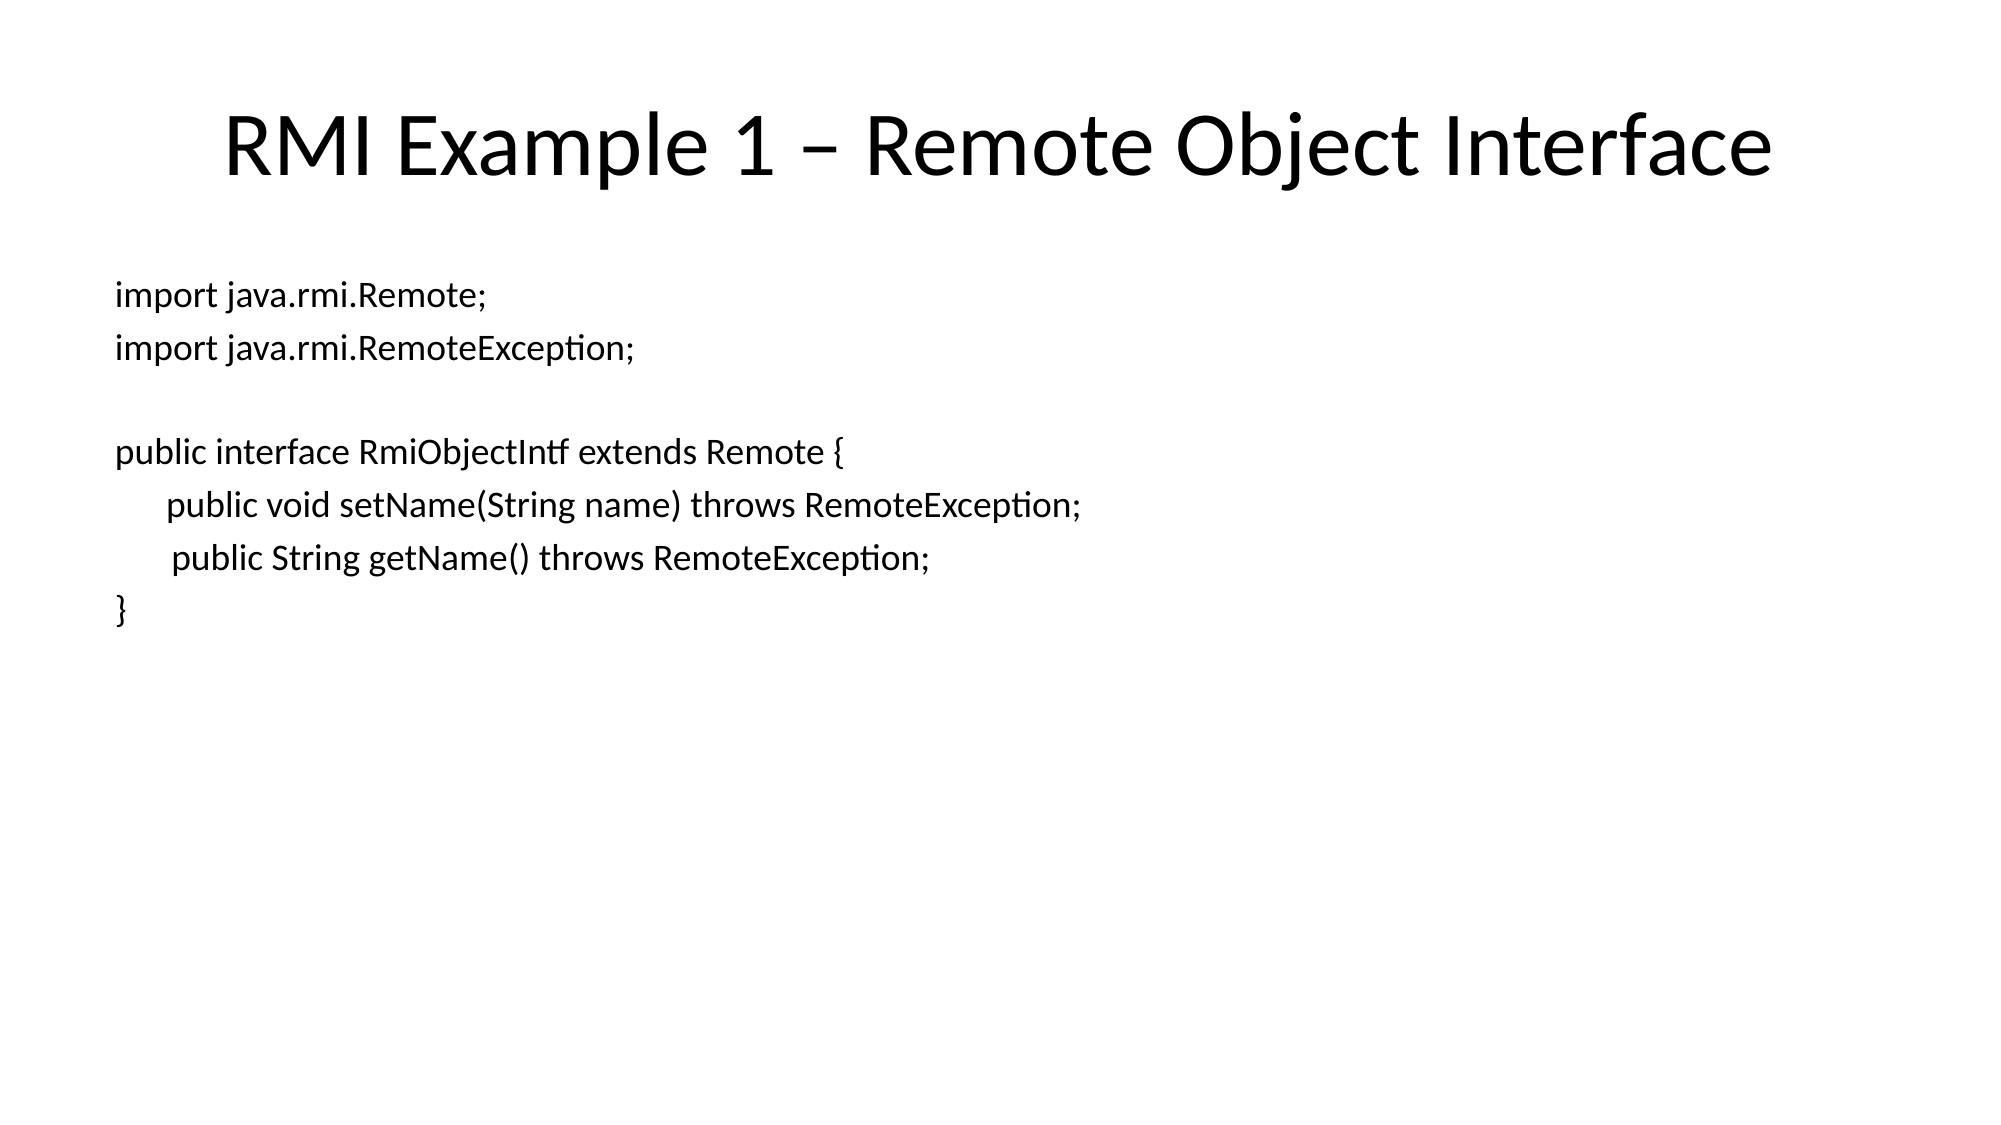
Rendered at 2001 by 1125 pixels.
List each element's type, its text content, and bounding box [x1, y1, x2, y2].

list import java.rmi.Remote; import java.rmi.RemoteException; public interface RmiObjectIntf extends Remote { public void setName(String name) throws RemoteException; public String getName() throws RemoteException; } [99, 262, 1900, 1005]
title RMI Example 1 – Remote Object Interface [99, 45, 1900, 233]
